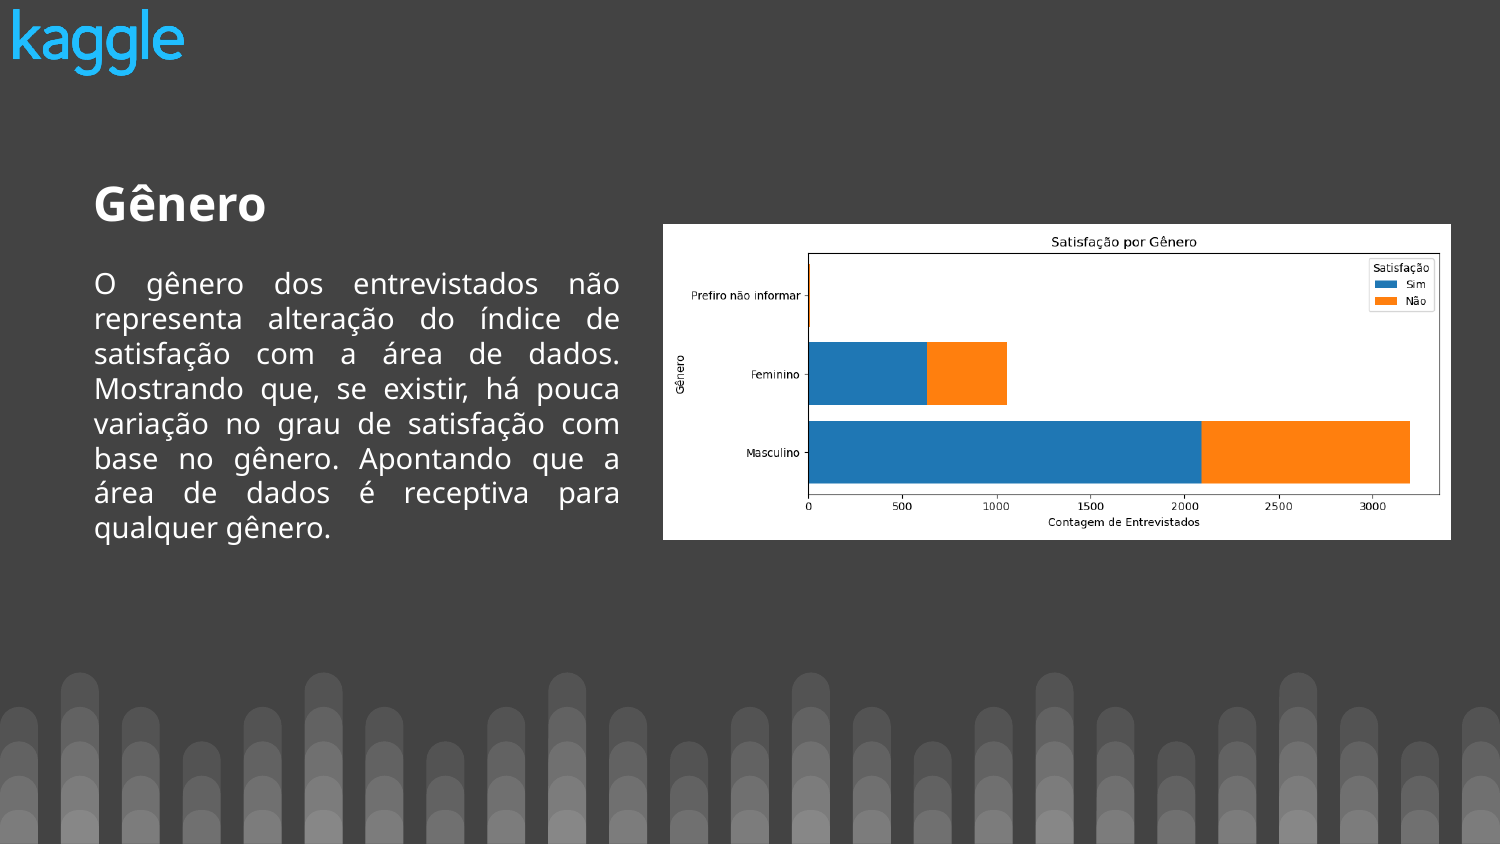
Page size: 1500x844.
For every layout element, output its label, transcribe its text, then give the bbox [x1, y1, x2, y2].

picture [13, 9, 184, 76]
picture [663, 224, 1452, 540]
text_box O gênero dos entrevistados não representa alteração do índice de satisfação com a área de dados. Mostrando que, se existir, há pouca variação no grau de satisfação com base no gênero. Apontando que a área de dados é receptiva para qualquer gênero. [78, 250, 636, 560]
list Gênero [78, 150, 1451, 225]
